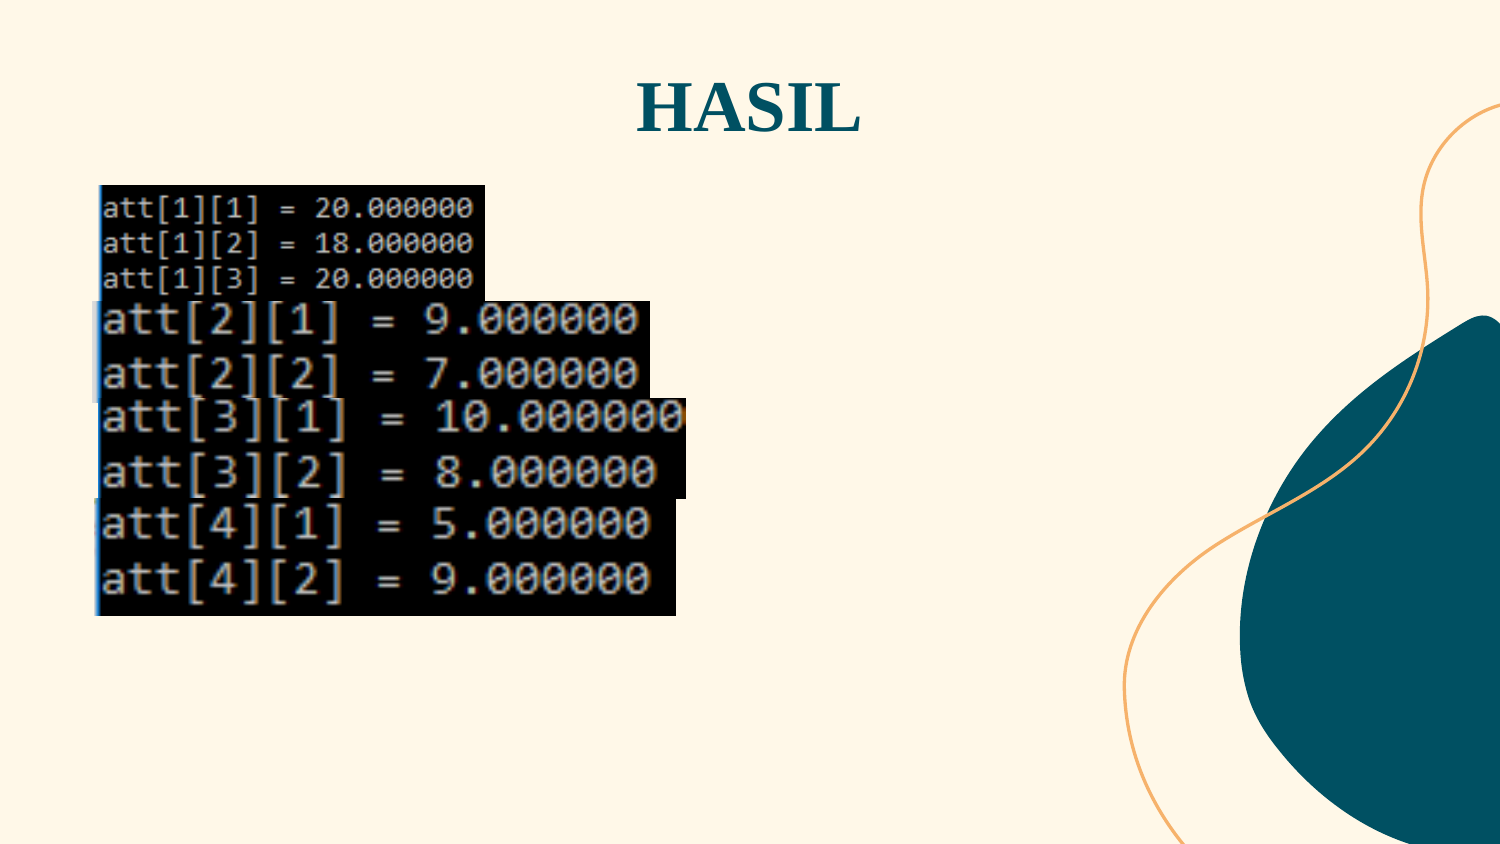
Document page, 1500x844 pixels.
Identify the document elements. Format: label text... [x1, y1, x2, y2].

title HASIL [117, 43, 1383, 128]
picture [91, 184, 686, 616]
